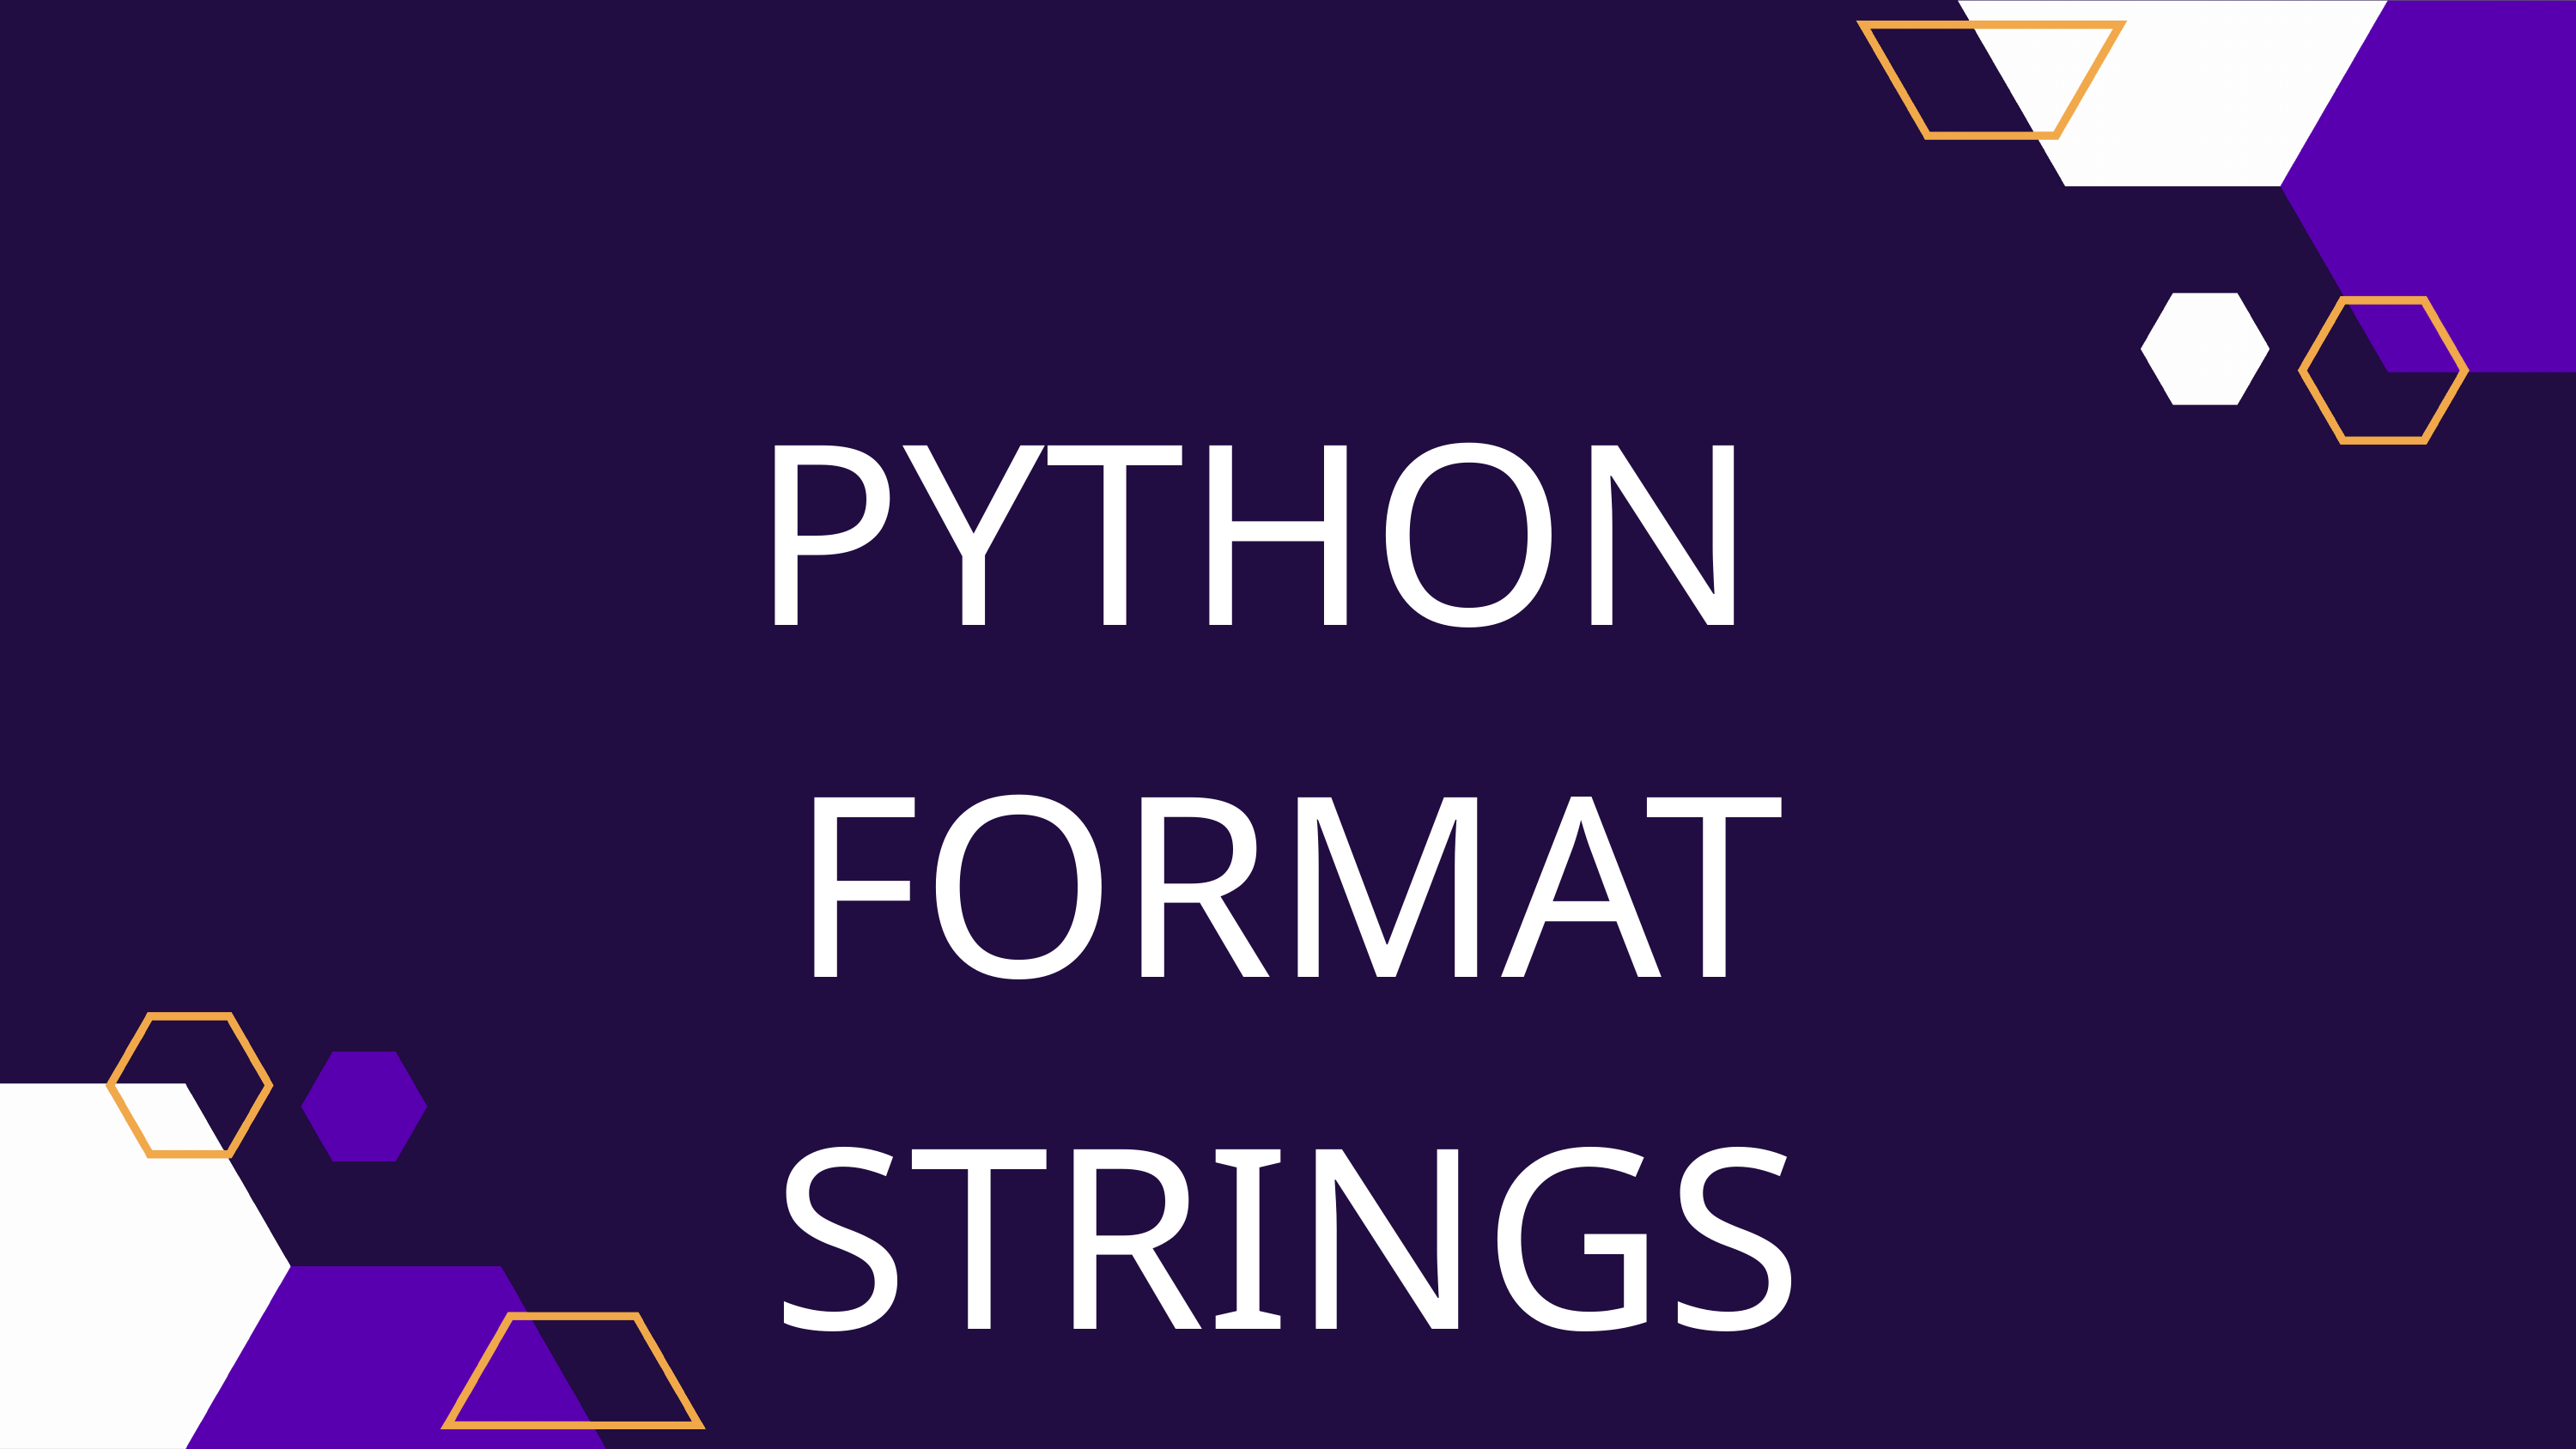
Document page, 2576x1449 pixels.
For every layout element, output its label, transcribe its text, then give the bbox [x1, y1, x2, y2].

picture [0, 1012, 707, 1449]
text_box PYTHON FORMAT STRINGS [509, 323, 2067, 1380]
picture [1856, 0, 2576, 445]
